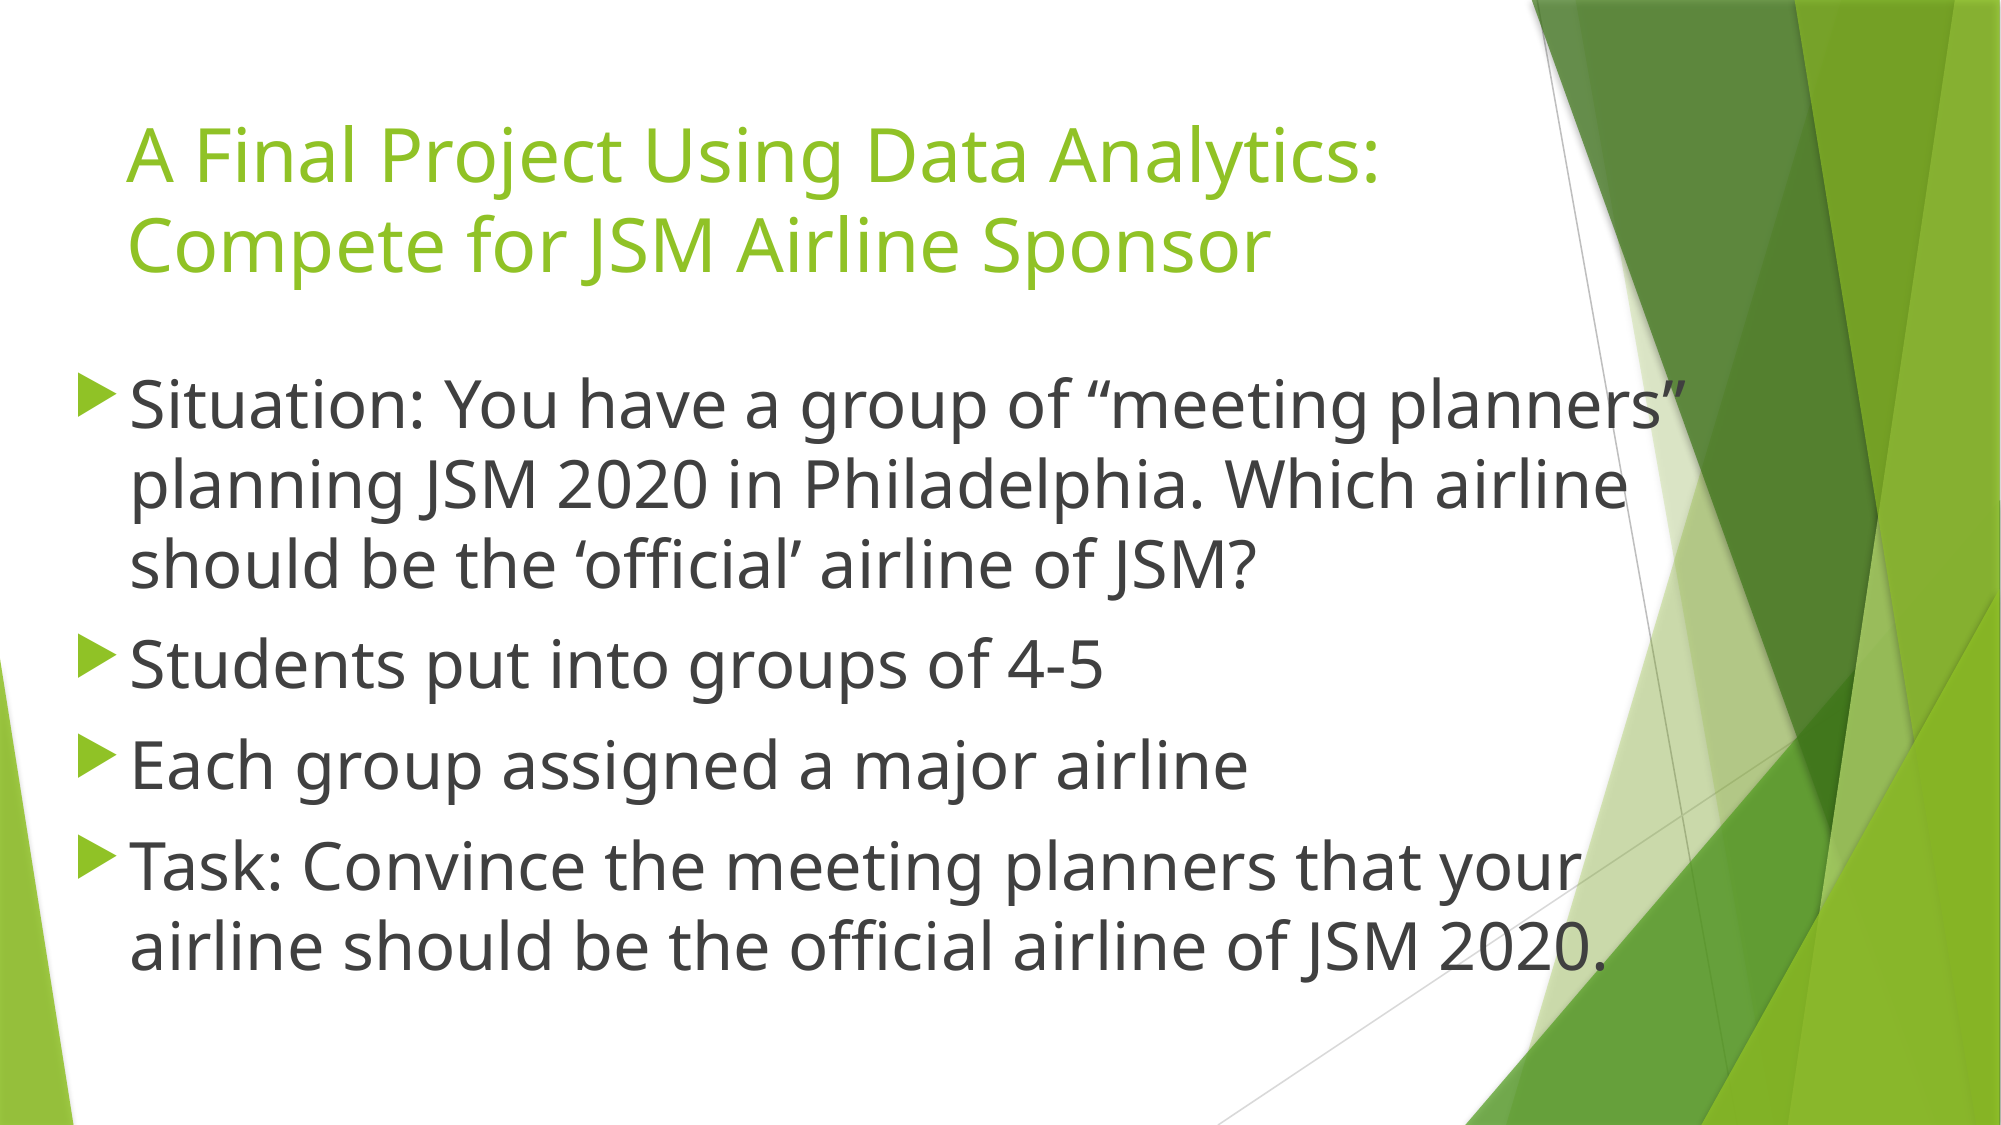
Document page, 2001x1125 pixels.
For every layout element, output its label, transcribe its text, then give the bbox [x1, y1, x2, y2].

list Situation: You have a group of “meeting planners” planning JSM 2020 in Philadelphia. Which airline should be the ‘official’ airline of JSM? Students put into groups of 4-5 Each group assigned a major airline Task: Convince the meeting planners that your airline should be the official airline of JSM 2020. [58, 354, 1784, 1125]
title A Final Project Using Data Analytics: Compete for JSM Airline Sponsor [111, 99, 1522, 317]
